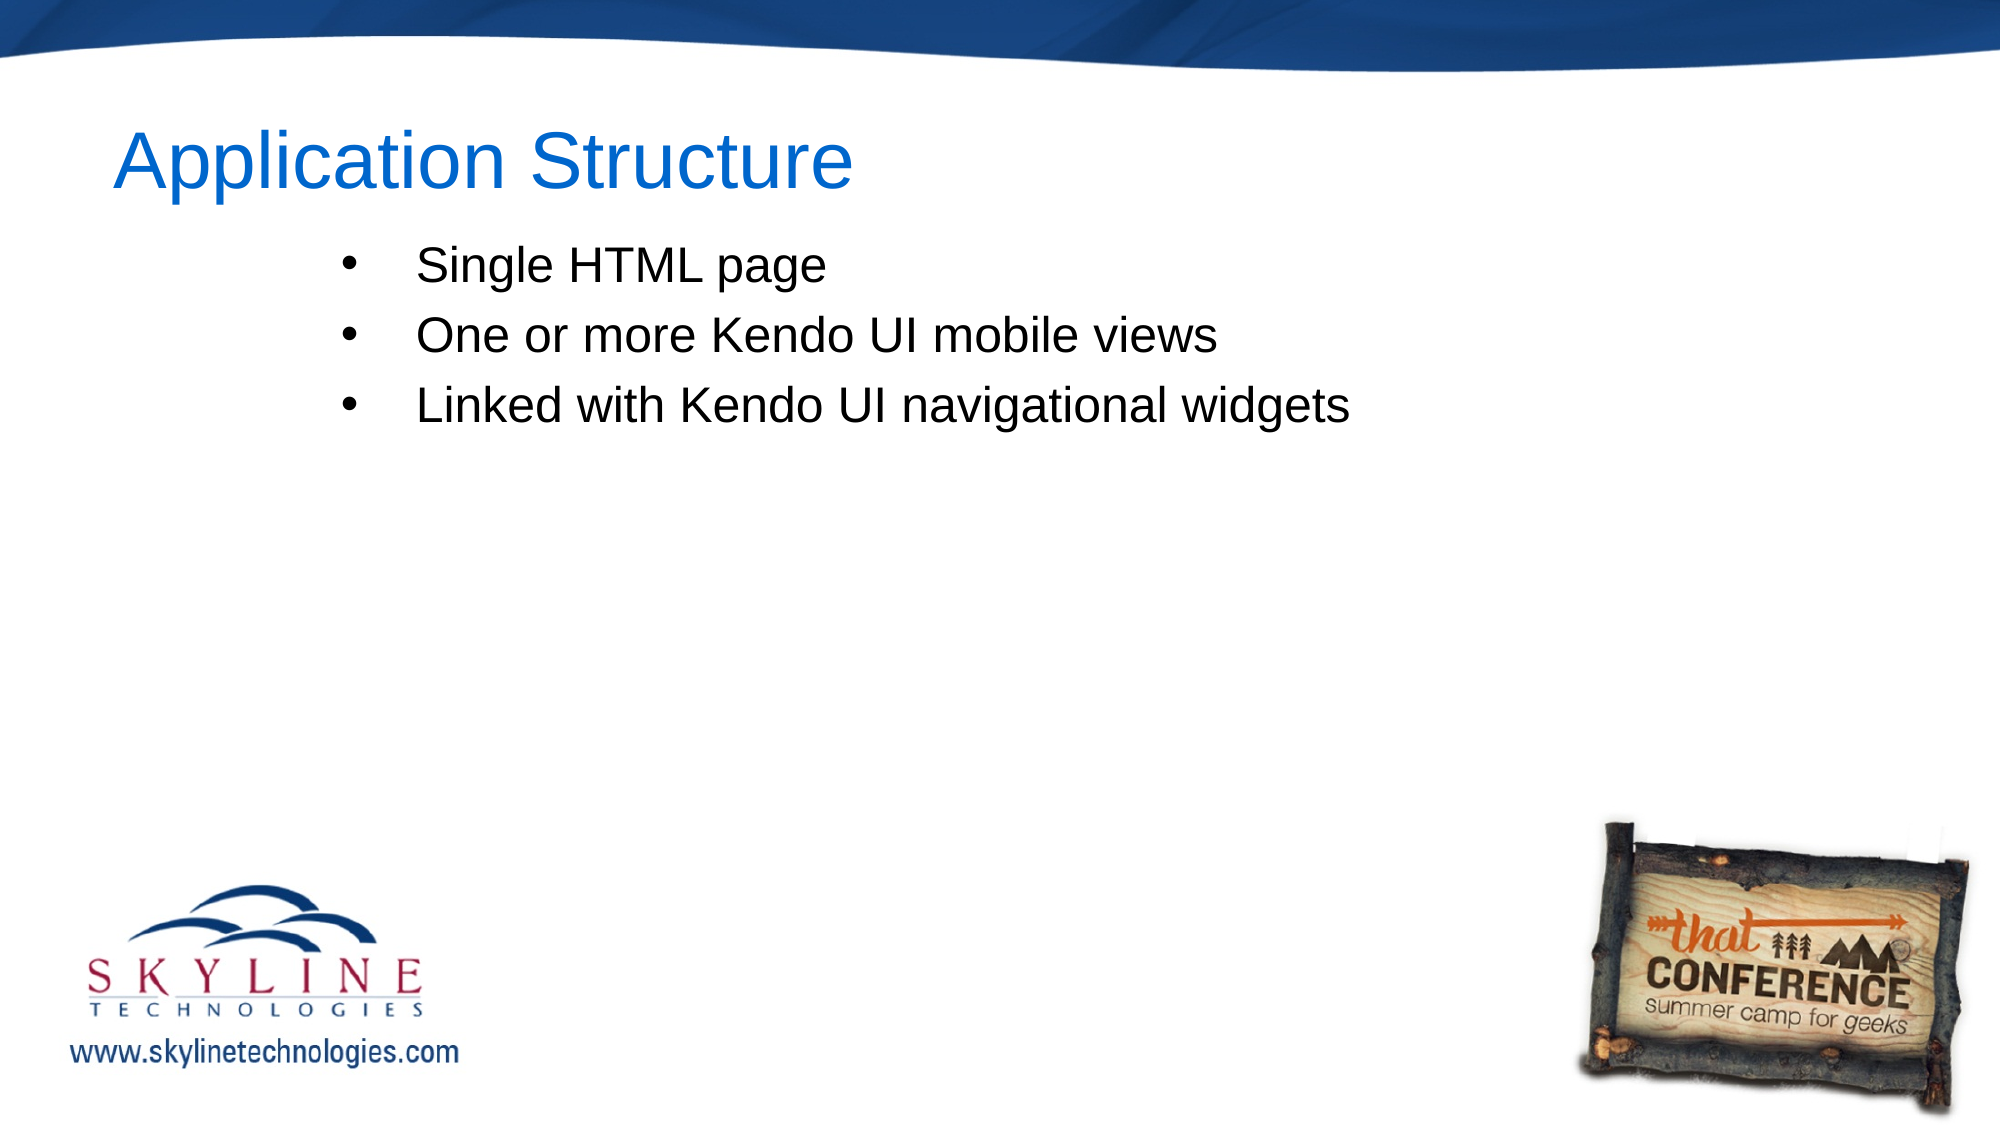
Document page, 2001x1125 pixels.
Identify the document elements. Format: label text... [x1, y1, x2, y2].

picture [0, 0, 2000, 1125]
text_box Single HTML page One or more Kendo UI mobile views Linked with Kendo UI navigational widgets [324, 224, 1700, 963]
title Application Structure [99, 91, 1926, 221]
